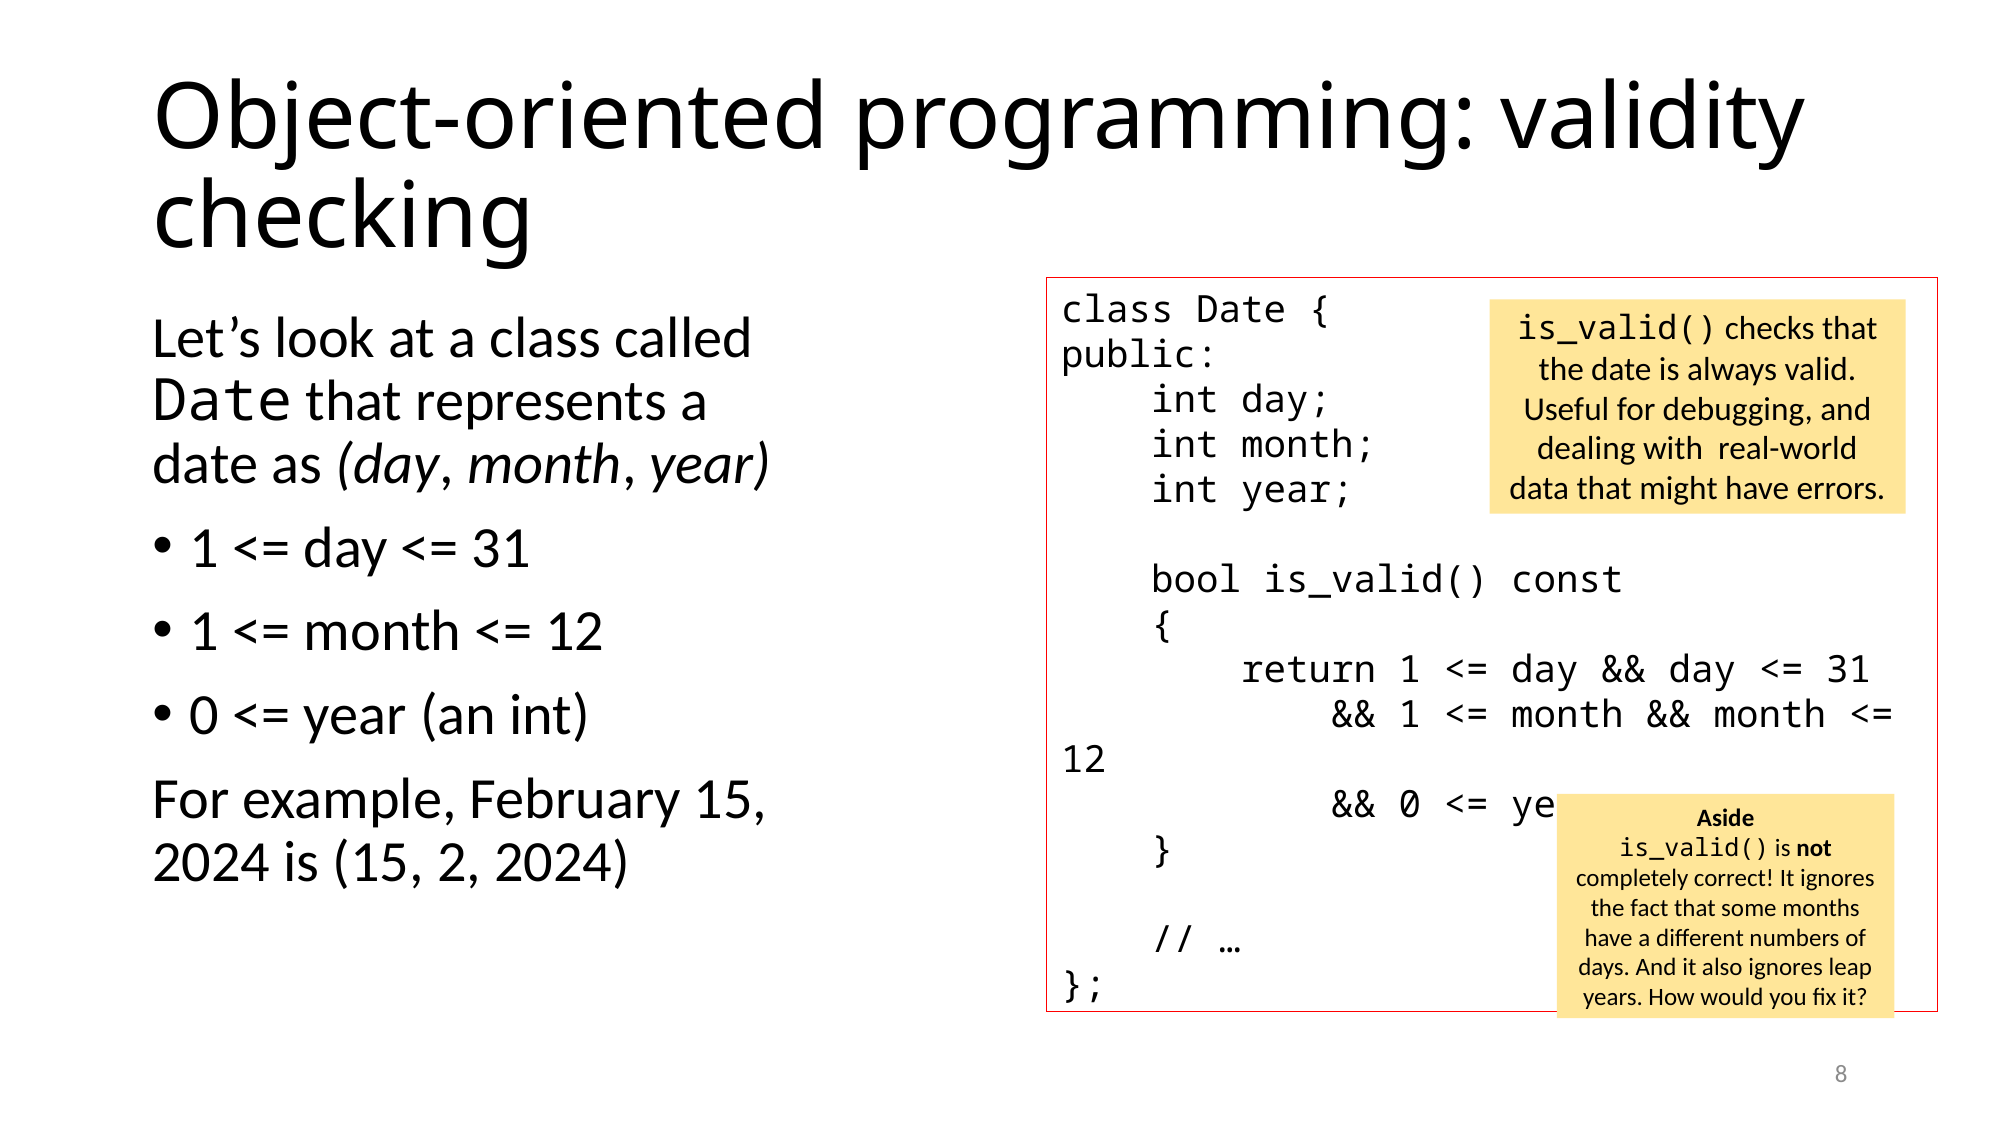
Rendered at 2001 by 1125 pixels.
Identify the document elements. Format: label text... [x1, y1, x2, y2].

text_box class Date { public: int day; int month; int year; bool is_valid() const { return 1 <= day && day <= 31 && 1 <= month && month <= 12 && 0 <= year; } // … }; [1046, 277, 1938, 1012]
slide_number 8 [1412, 1042, 1863, 1103]
list Let’s look at a class called Date that represents a date as (day, month, year) 1 <= day <= 31 1 <= month <= 12 0 <= year (an int) For example, February 15, 2024 is (15, 2, 2024) [137, 299, 789, 1014]
text_box is_valid() checks that the date is always valid. Useful for debugging, and dealing with real-world data that might have errors. [1489, 299, 1906, 514]
title Object-oriented programming: validity checking [137, 59, 1863, 278]
text_box Aside is_valid() is not completely correct! It ignores the fact that some months have a different numbers of days. And it also ignores leap years. How would you fix it? [1556, 793, 1895, 1019]
